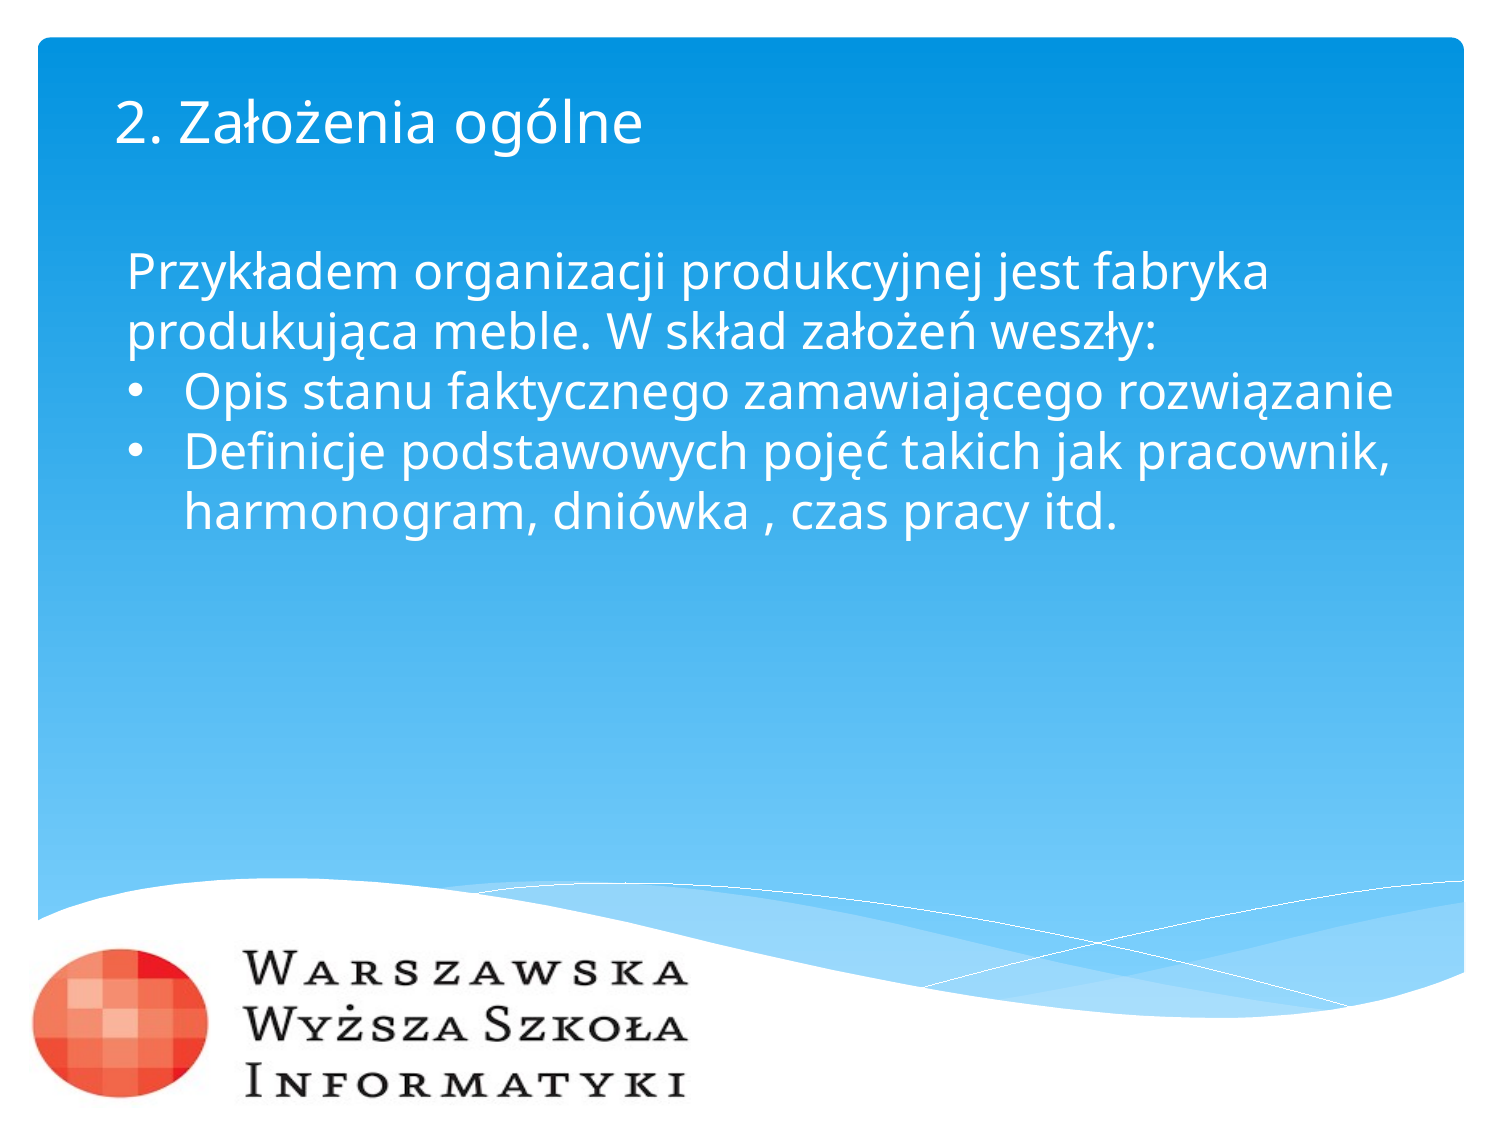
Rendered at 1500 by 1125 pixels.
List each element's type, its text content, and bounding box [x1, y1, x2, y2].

text_box 2. Założenia ogólne [100, 78, 1282, 163]
picture [29, 940, 692, 1108]
text_box Przykładem organizacji produkcyjnej jest fabryka produkująca meble. W skład założeń weszły: Opis stanu faktycznego zamawiającego rozwiązanie Definicje podstawowych pojęć takich jak pracownik, harmonogram, dniówka , czas pracy itd. [112, 231, 1424, 597]
